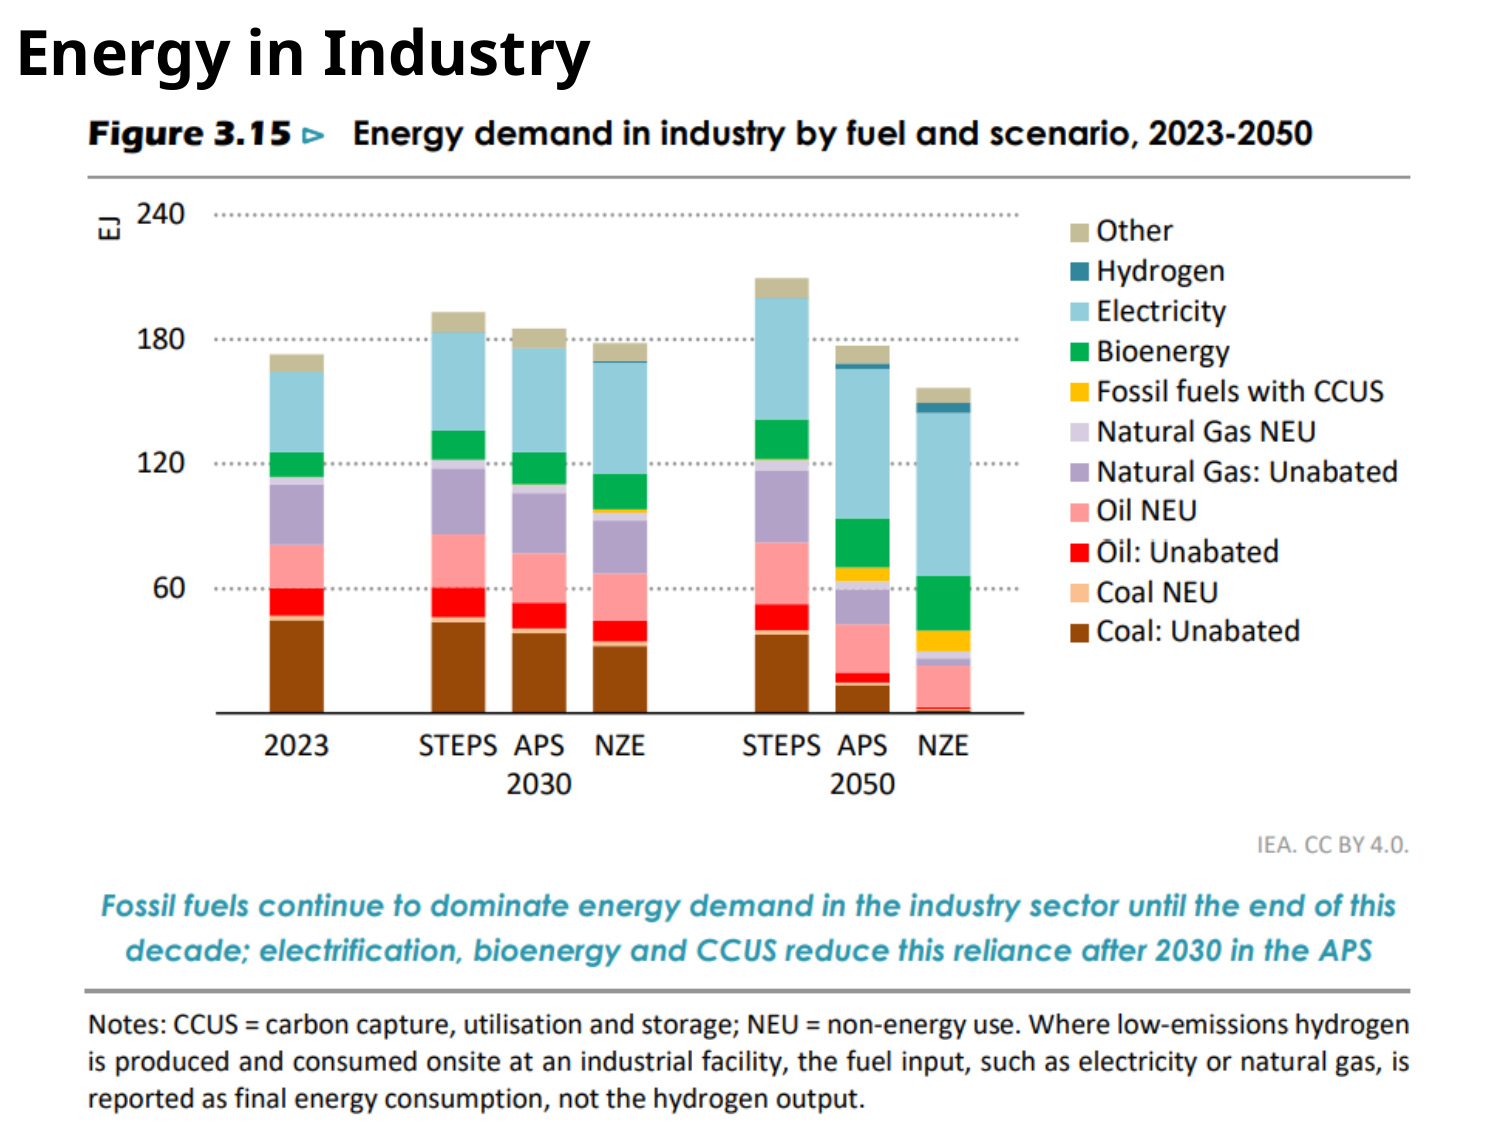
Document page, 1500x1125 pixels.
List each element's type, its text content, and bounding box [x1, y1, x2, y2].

title Energy in Industry [0, 15, 1500, 96]
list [77, 108, 1423, 1125]
